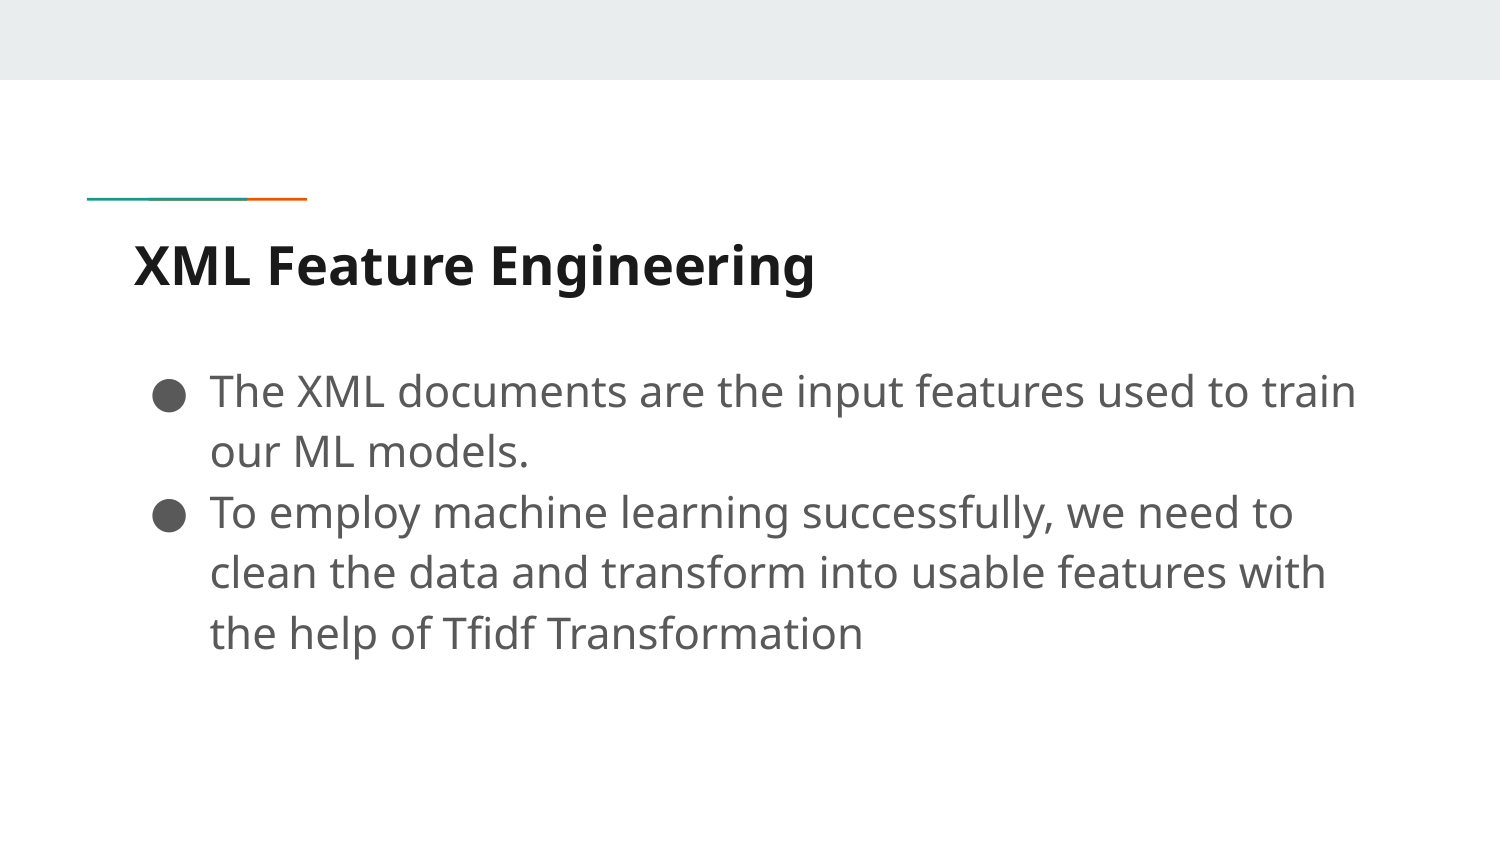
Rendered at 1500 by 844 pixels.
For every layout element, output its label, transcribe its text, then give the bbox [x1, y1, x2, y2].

list The XML documents are the input features used to train our ML models. To employ machine learning successfully, we need to clean the data and transform into usable features with the help of Tfidf Transformation [119, 341, 1381, 712]
title XML Feature Engineering [119, 216, 1381, 305]
